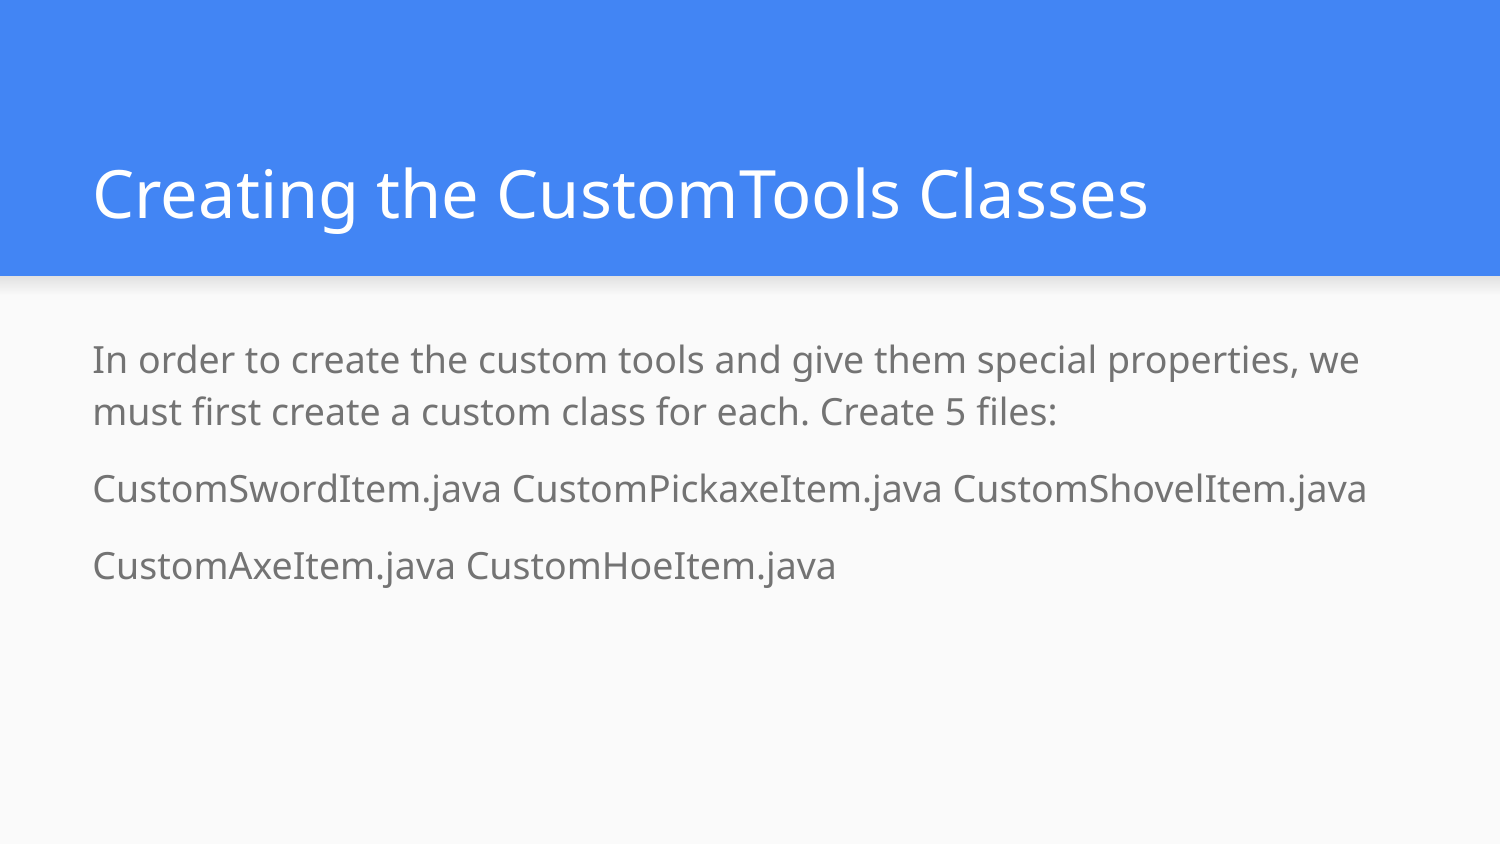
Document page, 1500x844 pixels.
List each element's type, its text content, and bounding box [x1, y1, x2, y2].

list In order to create the custom tools and give them special properties, we must first create a custom class for each. Create 5 files: CustomSwordItem.java CustomPickaxeItem.java CustomShovelItem.java CustomAxeItem.java CustomHoeItem.java [77, 314, 1427, 760]
title Creating the CustomTools Classes [77, 121, 1427, 248]
